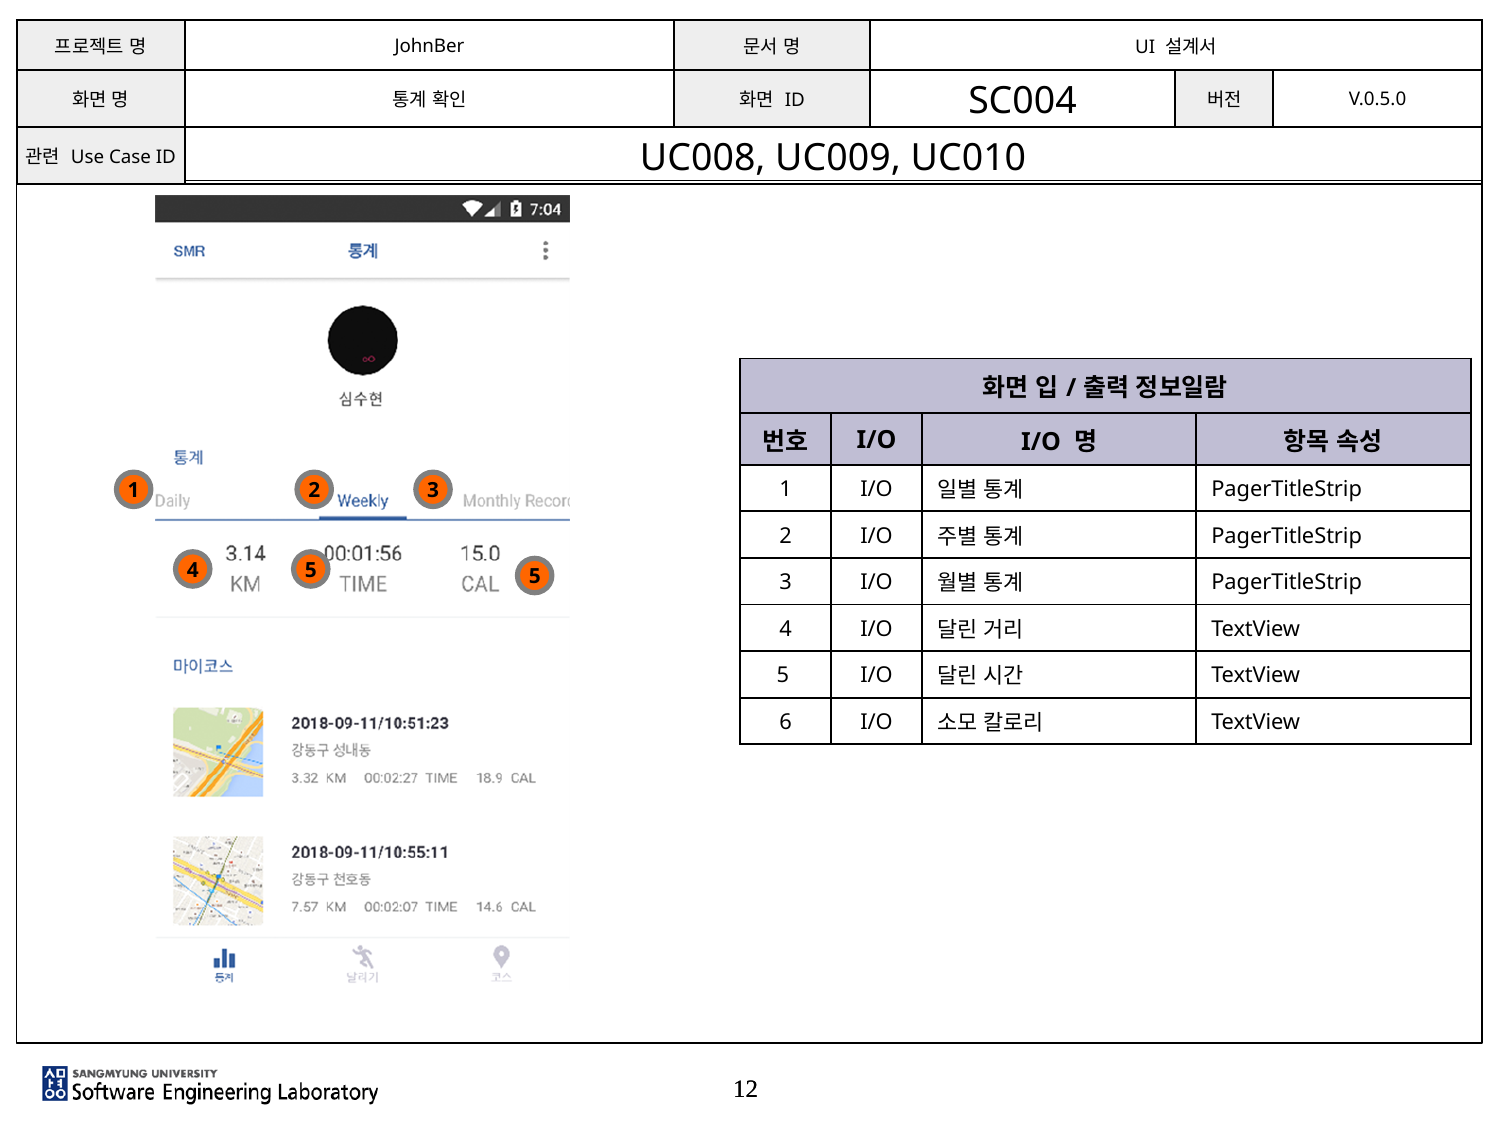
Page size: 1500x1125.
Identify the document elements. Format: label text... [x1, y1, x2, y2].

table_cell 통계 확인 [186, 71, 673, 126]
table_cell TextView [1197, 605, 1470, 650]
table_header 프로젝트 명 [18, 21, 184, 69]
table_cell 2 [741, 512, 830, 557]
table_cell V.0.5.0 [1274, 71, 1481, 126]
table_cell 번호 [741, 414, 830, 464]
table_cell PagerTitleStrip [1197, 559, 1470, 604]
table_cell PagerTitleStrip [1197, 466, 1470, 510]
table_header UI 설계서 [871, 21, 1481, 69]
table_header 화면 입/출력 정보일람 [741, 359, 1470, 412]
table_cell I/O [832, 512, 921, 557]
table_cell 소모 칼로리 [923, 699, 1195, 743]
table_cell 버전 [1176, 71, 1272, 126]
table_cell I/O [832, 605, 921, 650]
table_cell 일별 통계 [923, 466, 1195, 510]
table_cell 3 [741, 559, 830, 604]
picture [155, 195, 570, 990]
table_cell 5 [741, 652, 830, 697]
text_box 1 [116, 472, 150, 507]
table_header 문서 명 [675, 21, 869, 69]
table_cell I/O [832, 699, 921, 743]
table_cell 주별 통계 [923, 512, 1195, 557]
table_cell 항목 속성 [1197, 414, 1470, 464]
table_cell 1 [741, 466, 830, 510]
table_cell I/O [832, 559, 921, 604]
table_cell 화면 ID [675, 71, 869, 126]
table_cell I/O 명 [923, 414, 1195, 464]
table_cell PagerTitleStrip [1197, 512, 1470, 557]
table_cell 관련 Use Case ID [18, 128, 184, 183]
picture [42, 1066, 382, 1106]
table_cell I/O [832, 414, 921, 464]
table_cell SC004 [871, 71, 1174, 126]
table_header JohnBer [186, 21, 673, 69]
table_cell TextView [1197, 699, 1470, 743]
table_cell 6 [741, 699, 830, 743]
table_cell 월별 통계 [923, 559, 1195, 604]
table_cell TextView [1197, 652, 1470, 697]
table_cell 달린 시간 [923, 652, 1195, 697]
table_cell UC008, UC009, UC010 [186, 128, 1481, 183]
table_cell I/O [832, 466, 921, 510]
table_cell 달린 거리 [923, 605, 1195, 650]
table_cell I/O [832, 652, 921, 697]
table_cell 4 [741, 605, 830, 650]
table_cell 화면 명 [18, 71, 184, 126]
